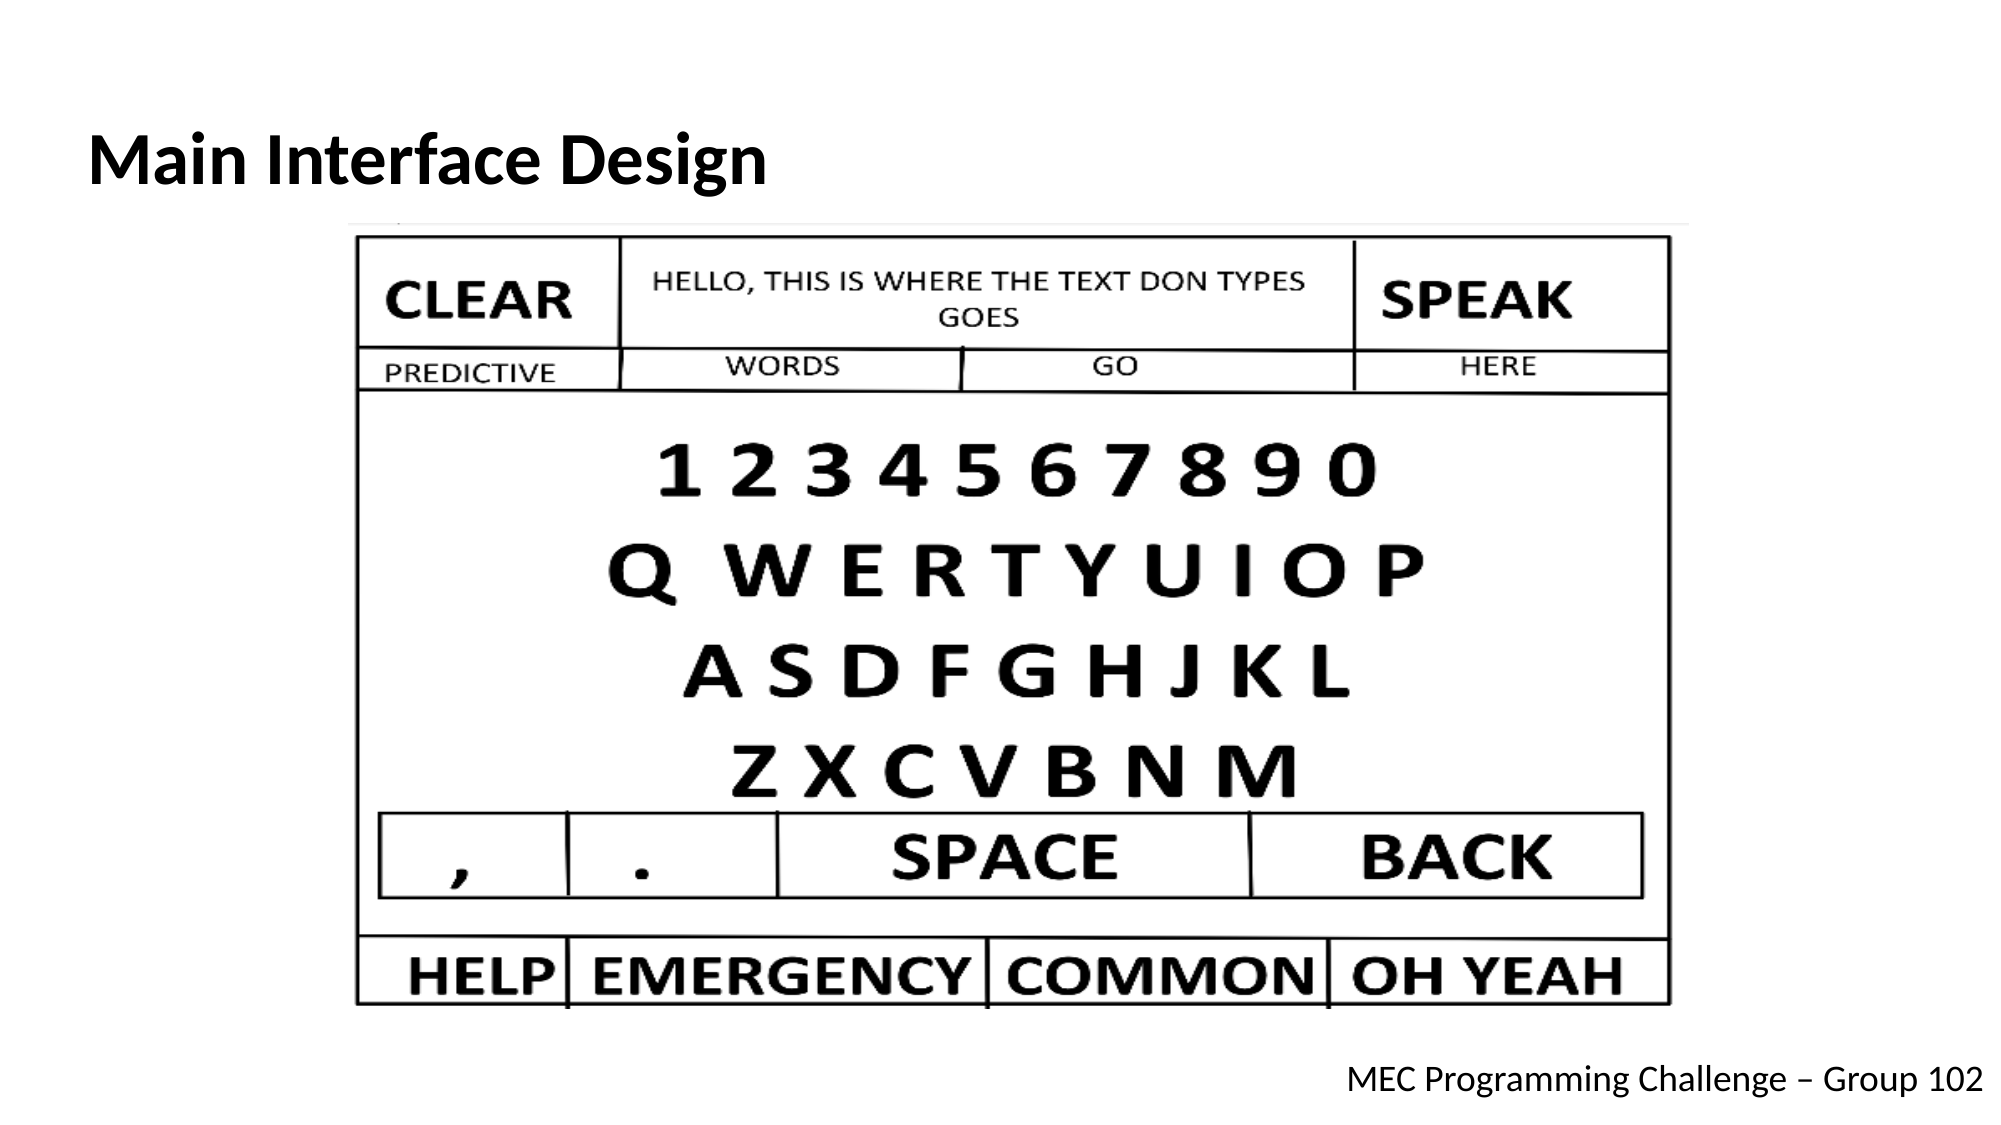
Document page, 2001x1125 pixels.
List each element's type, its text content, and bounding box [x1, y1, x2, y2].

text_box MEC Programming Challenge – Group 102 [1331, 1046, 2000, 1107]
text_box Main Interface Design [72, 95, 814, 208]
picture [347, 223, 1689, 1009]
